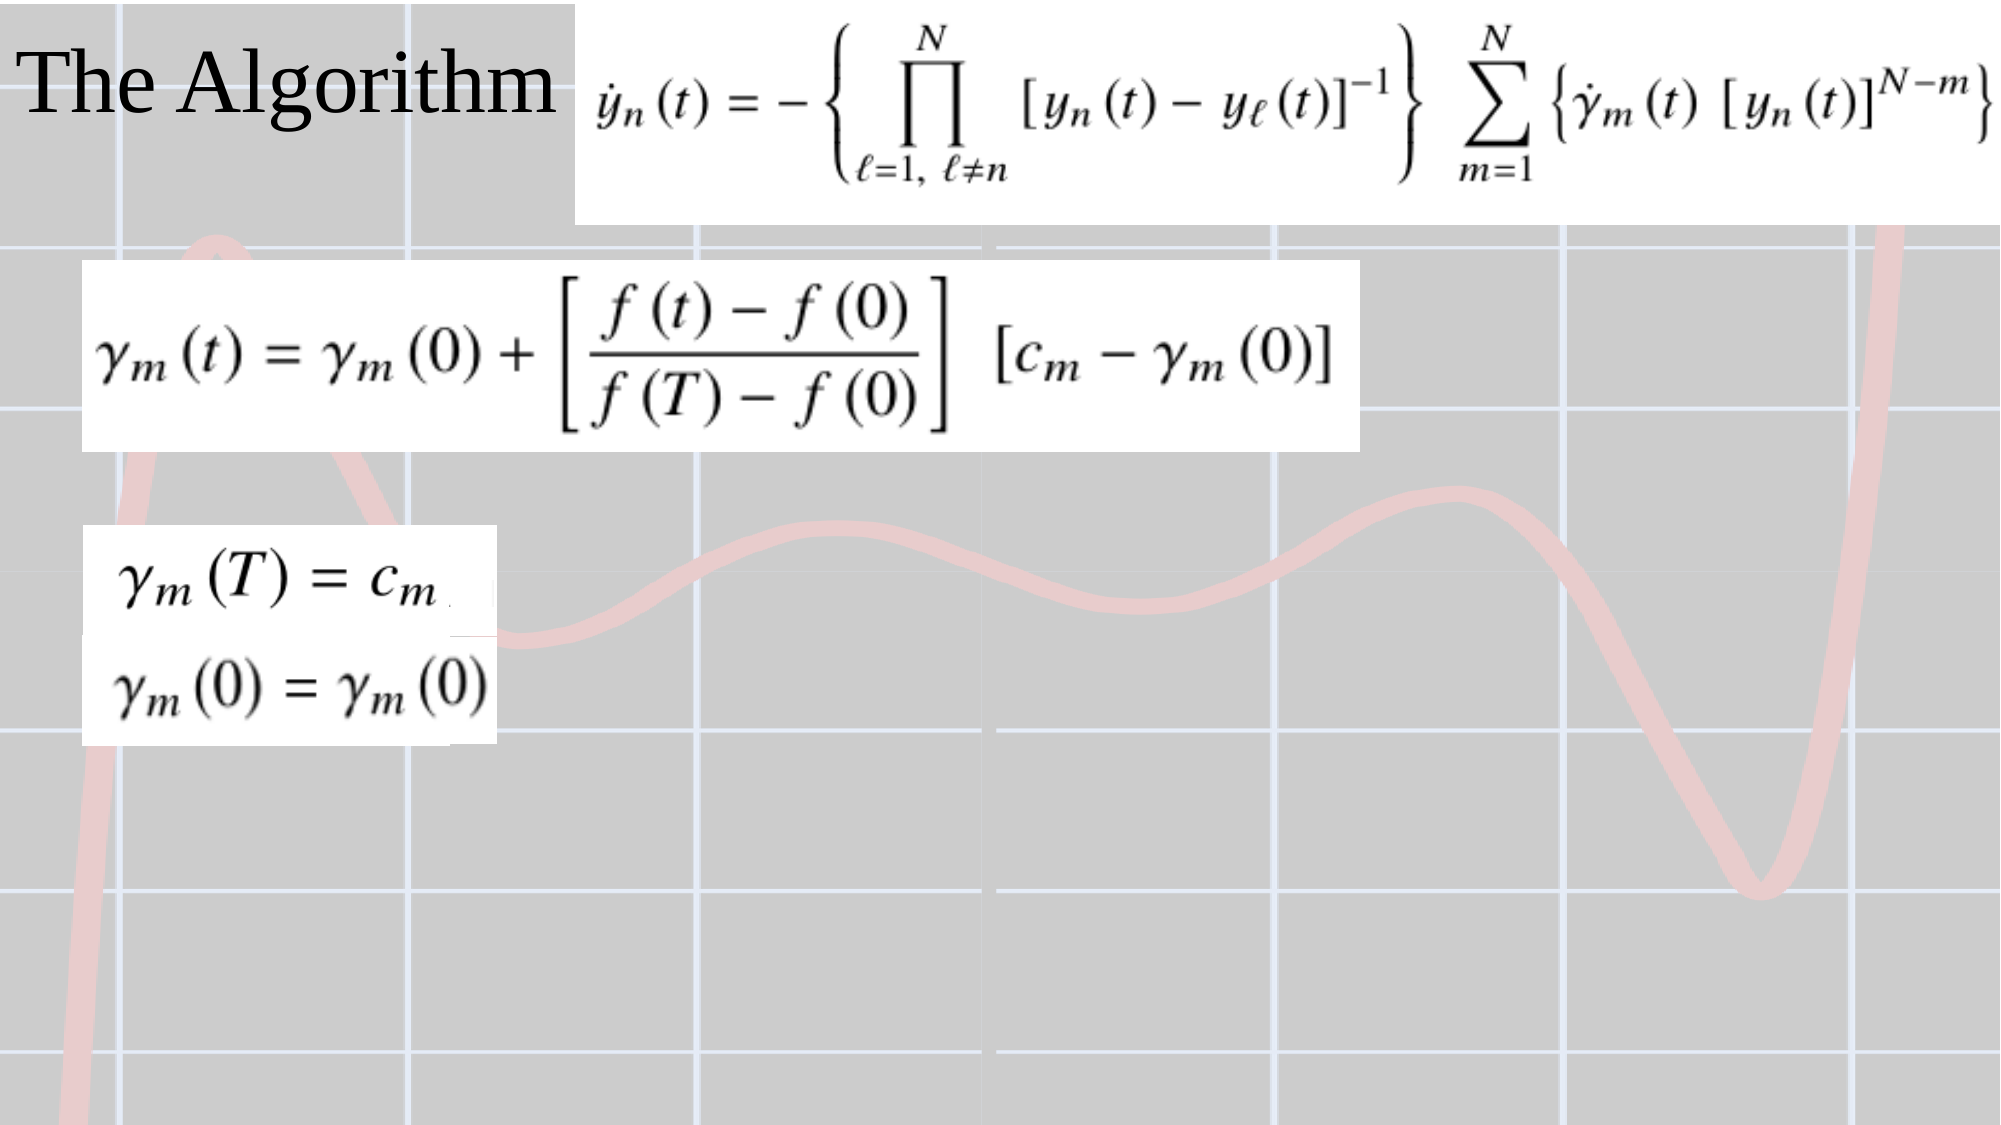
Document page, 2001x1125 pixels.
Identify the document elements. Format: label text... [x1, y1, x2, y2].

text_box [83, 525, 497, 636]
picture [575, 0, 2000, 225]
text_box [82, 635, 497, 746]
text_box The Algorithm [0, 0, 575, 167]
text_box [0, 167, 2000, 1125]
picture [82, 260, 1360, 452]
